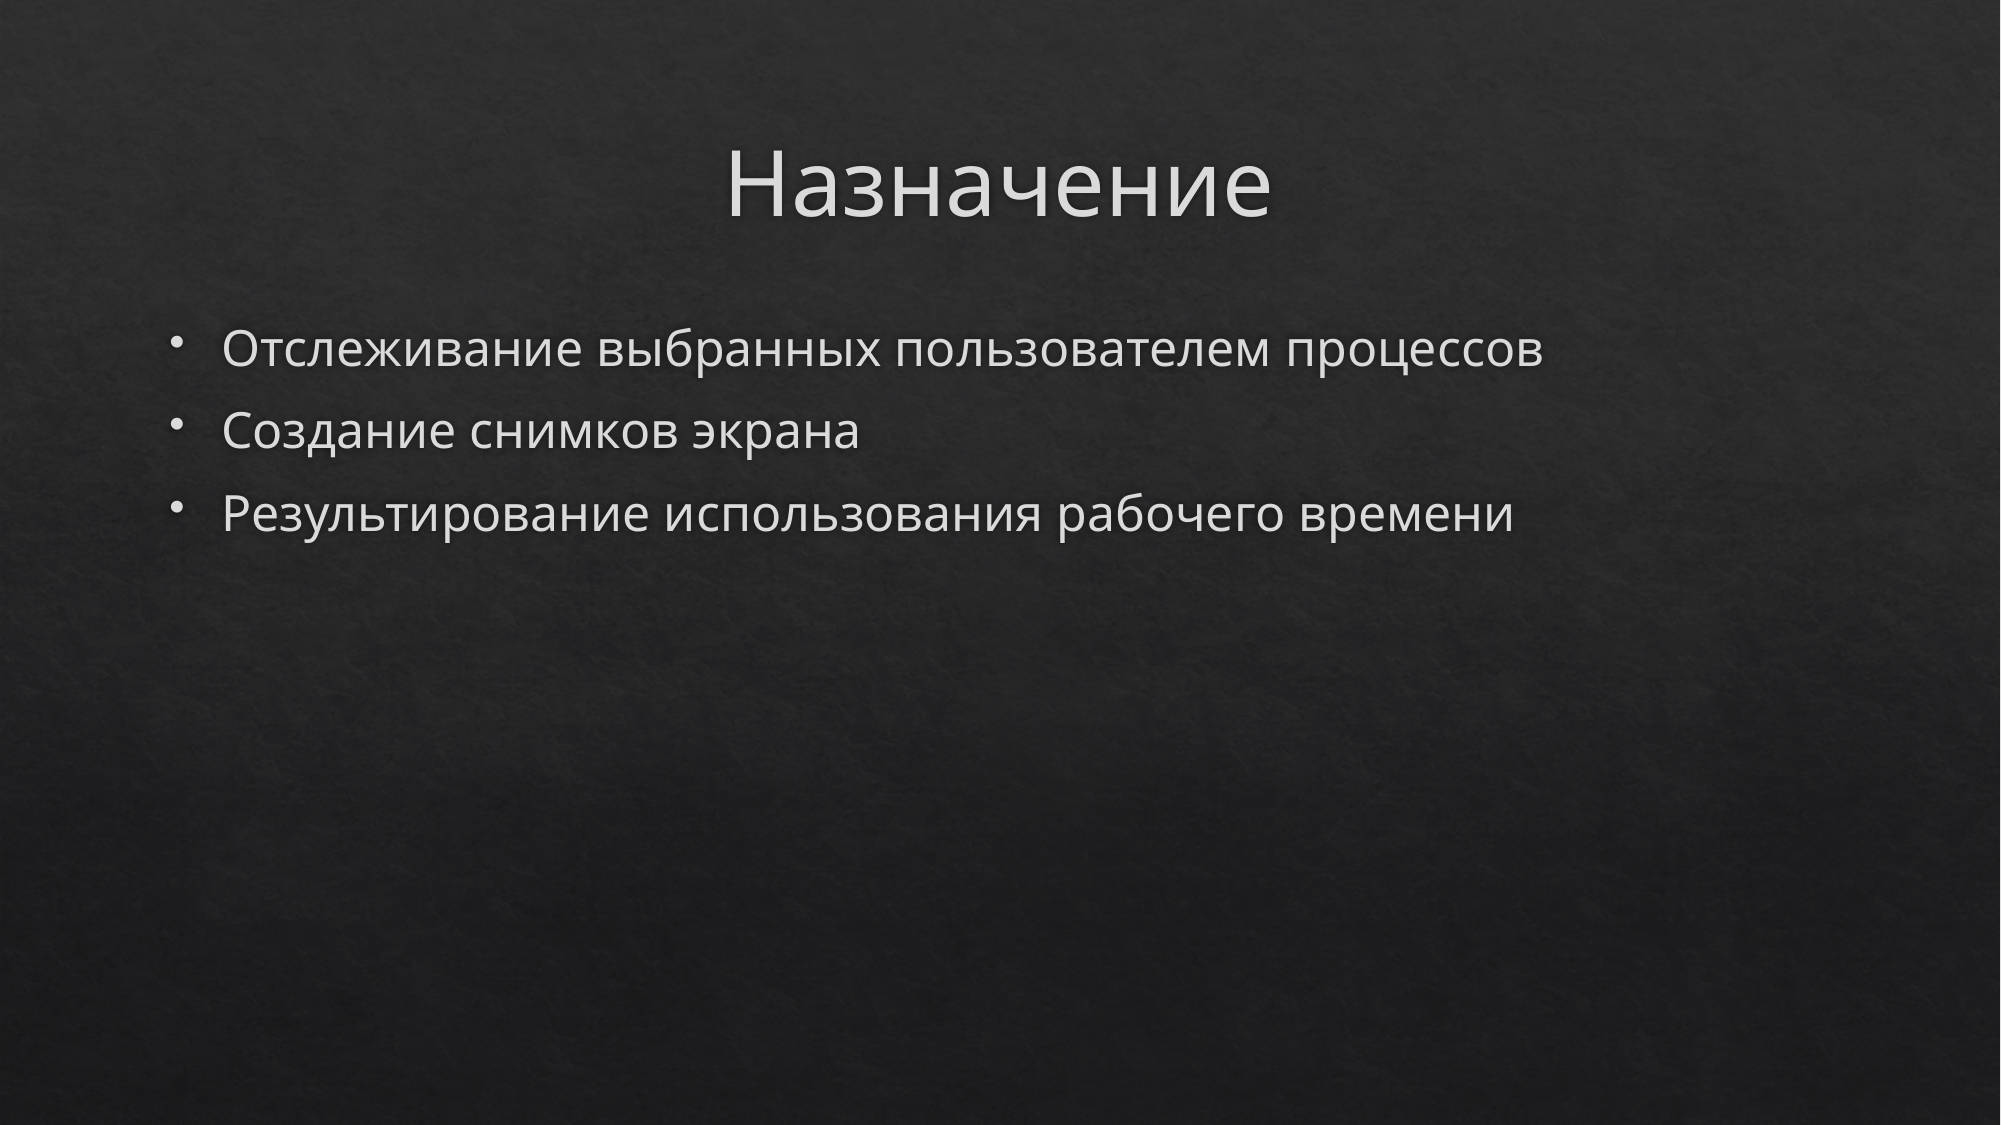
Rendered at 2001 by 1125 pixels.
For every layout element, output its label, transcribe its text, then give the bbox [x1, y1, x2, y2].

list Отслеживание выбранных пользователем процессов Создание снимков экрана Результирование использования рабочего времени [149, 308, 1849, 950]
title Назначение [149, 99, 1849, 260]
